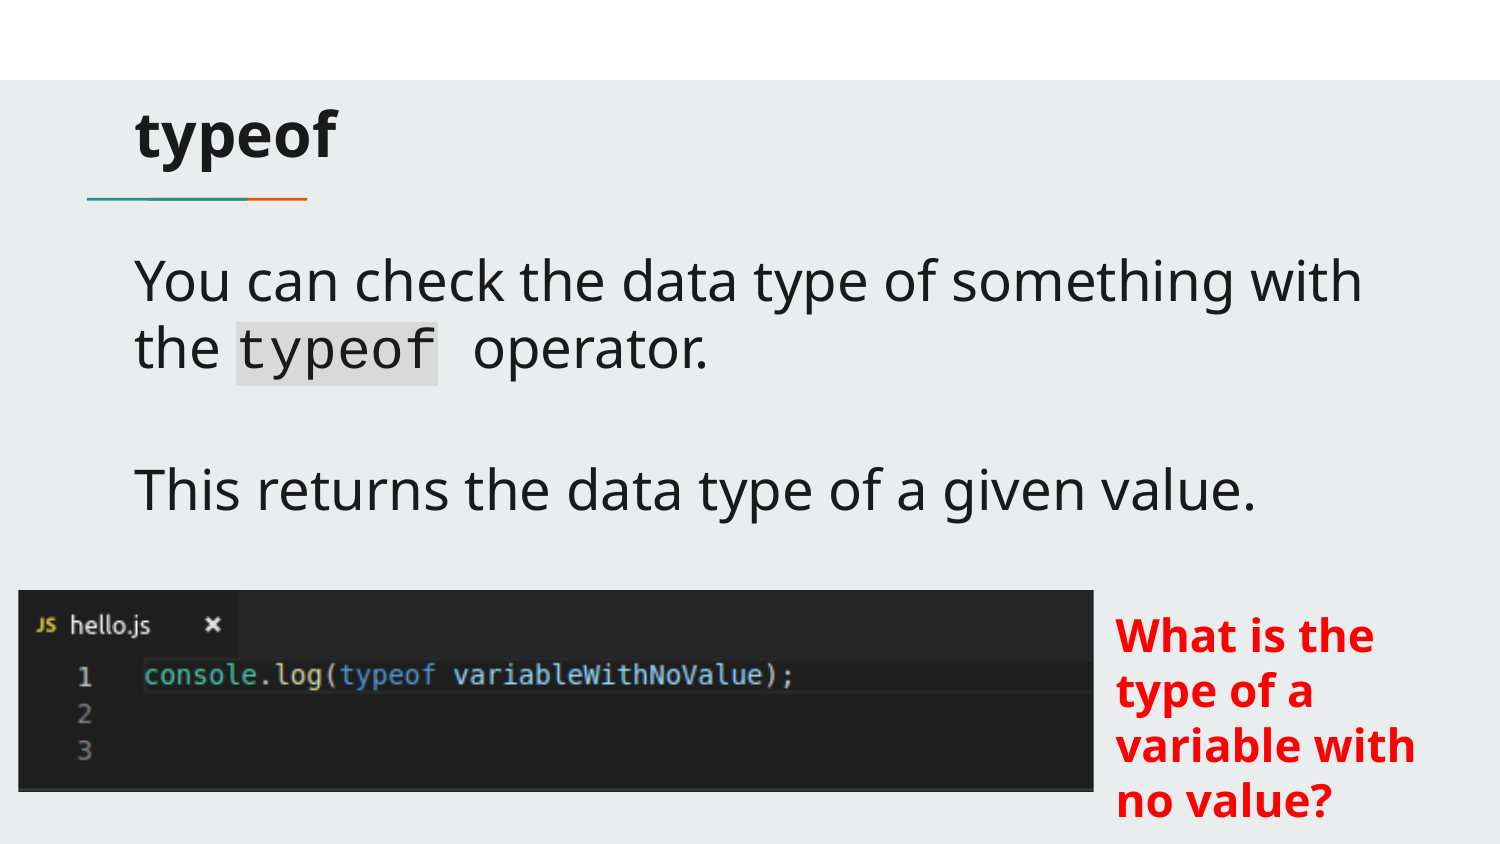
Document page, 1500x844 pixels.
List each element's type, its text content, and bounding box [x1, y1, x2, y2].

text_box What is the type of a variable with no value? [1100, 591, 1500, 793]
picture [18, 590, 1094, 792]
title typeof You can check the data type of something with the typeof operator. This returns the data type of a given value. [119, 80, 1381, 591]
